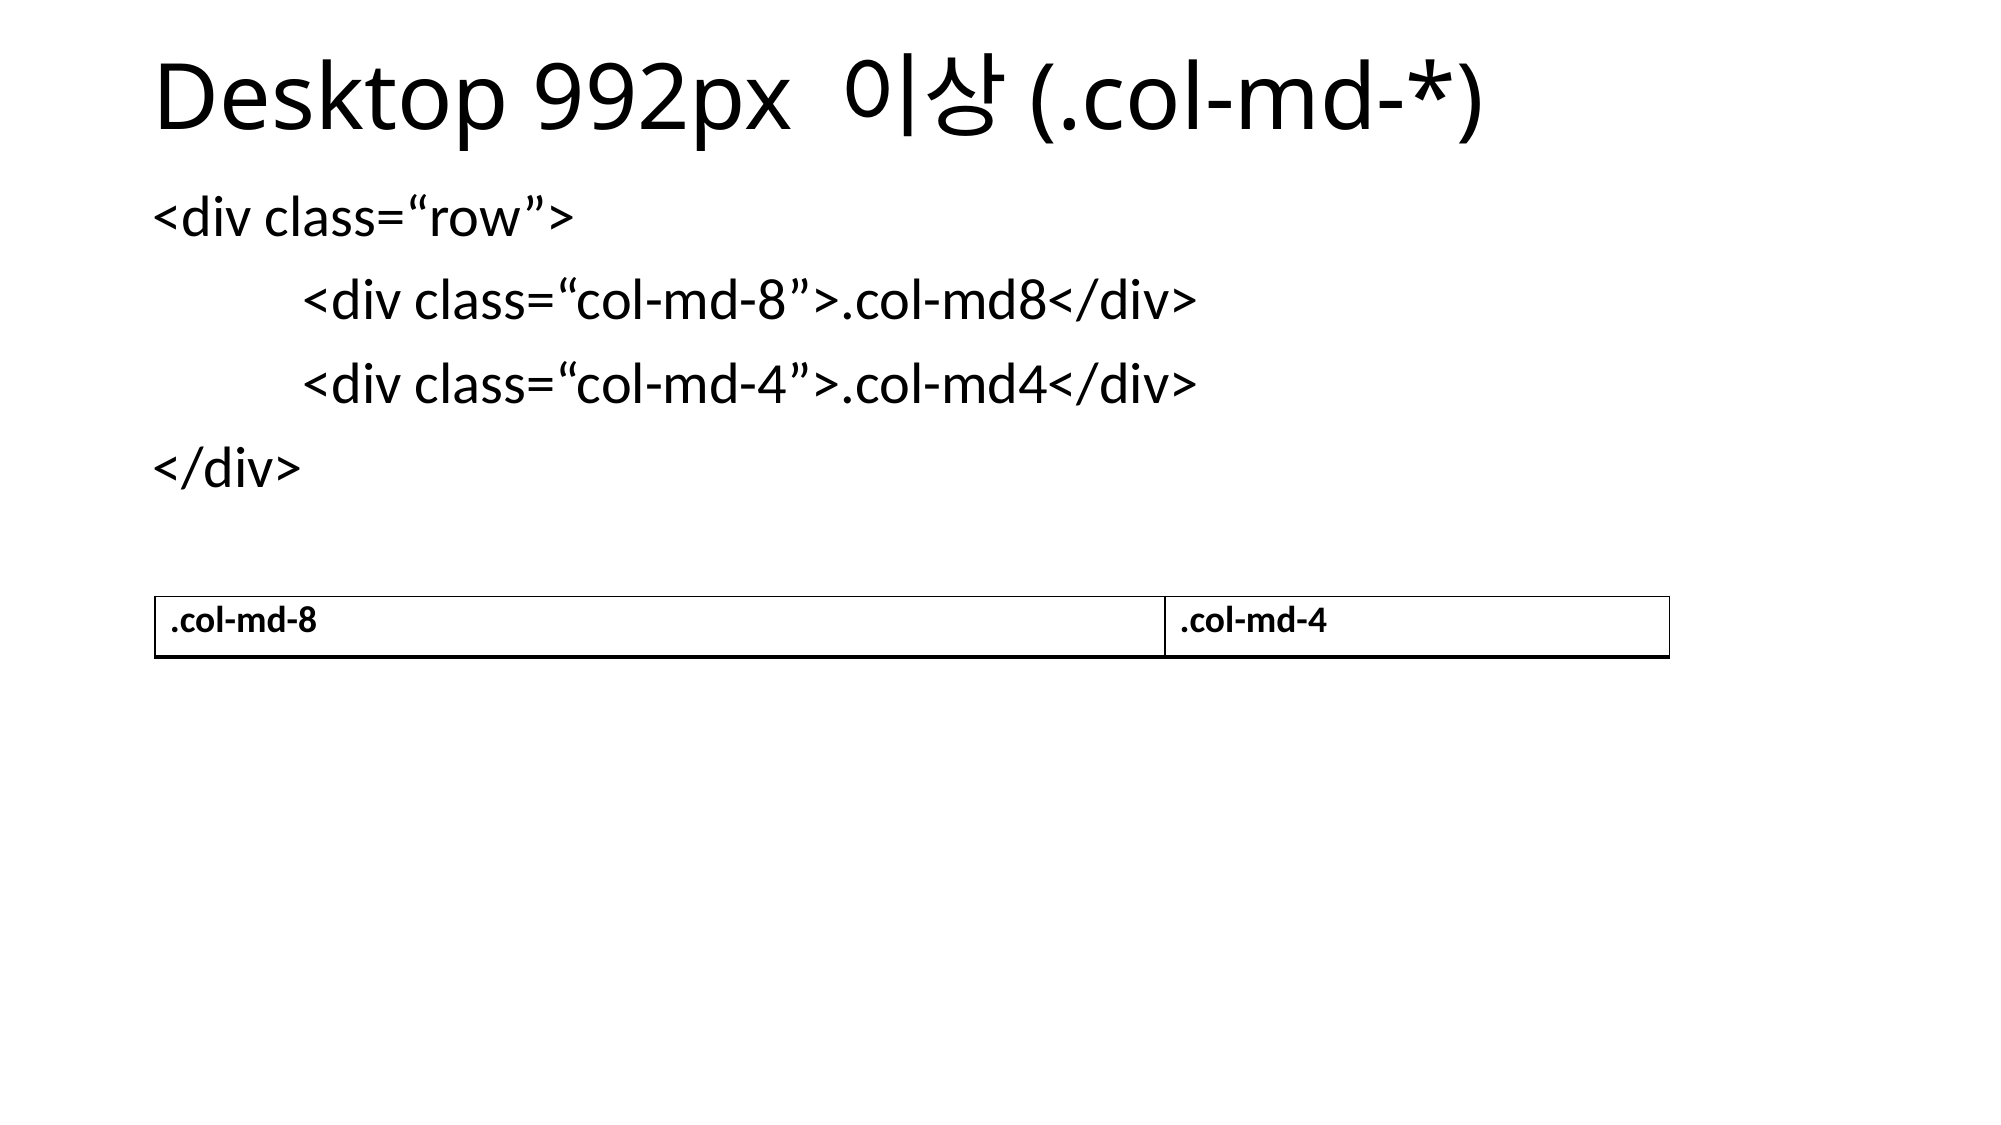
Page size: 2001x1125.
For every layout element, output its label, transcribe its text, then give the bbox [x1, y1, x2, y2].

table_header .col-md-4 [1166, 597, 1669, 655]
text_box Desktop 992px 이상(.col-md-*) [137, 41, 1863, 159]
table_header .col-md-8 [156, 597, 1164, 655]
text_box <div class=“row”> <div class=“col-md-8”>.col-md8</div> <div class=“col-md-4”>.col-md4</div> </div> [137, 178, 1863, 1015]
